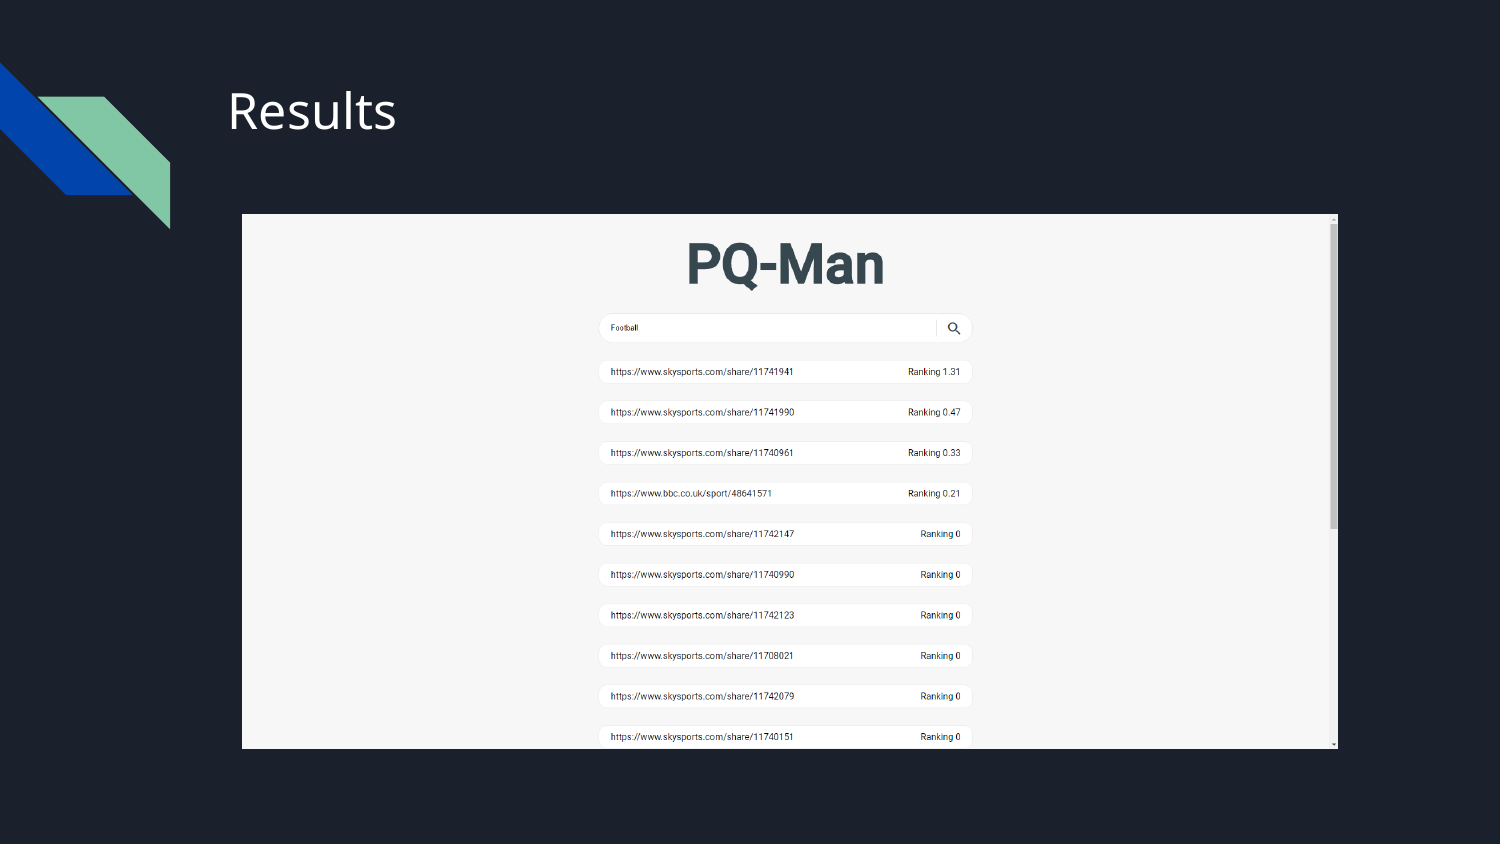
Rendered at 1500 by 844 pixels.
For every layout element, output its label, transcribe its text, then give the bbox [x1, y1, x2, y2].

picture [242, 214, 1338, 749]
title Results [212, 64, 1368, 215]
